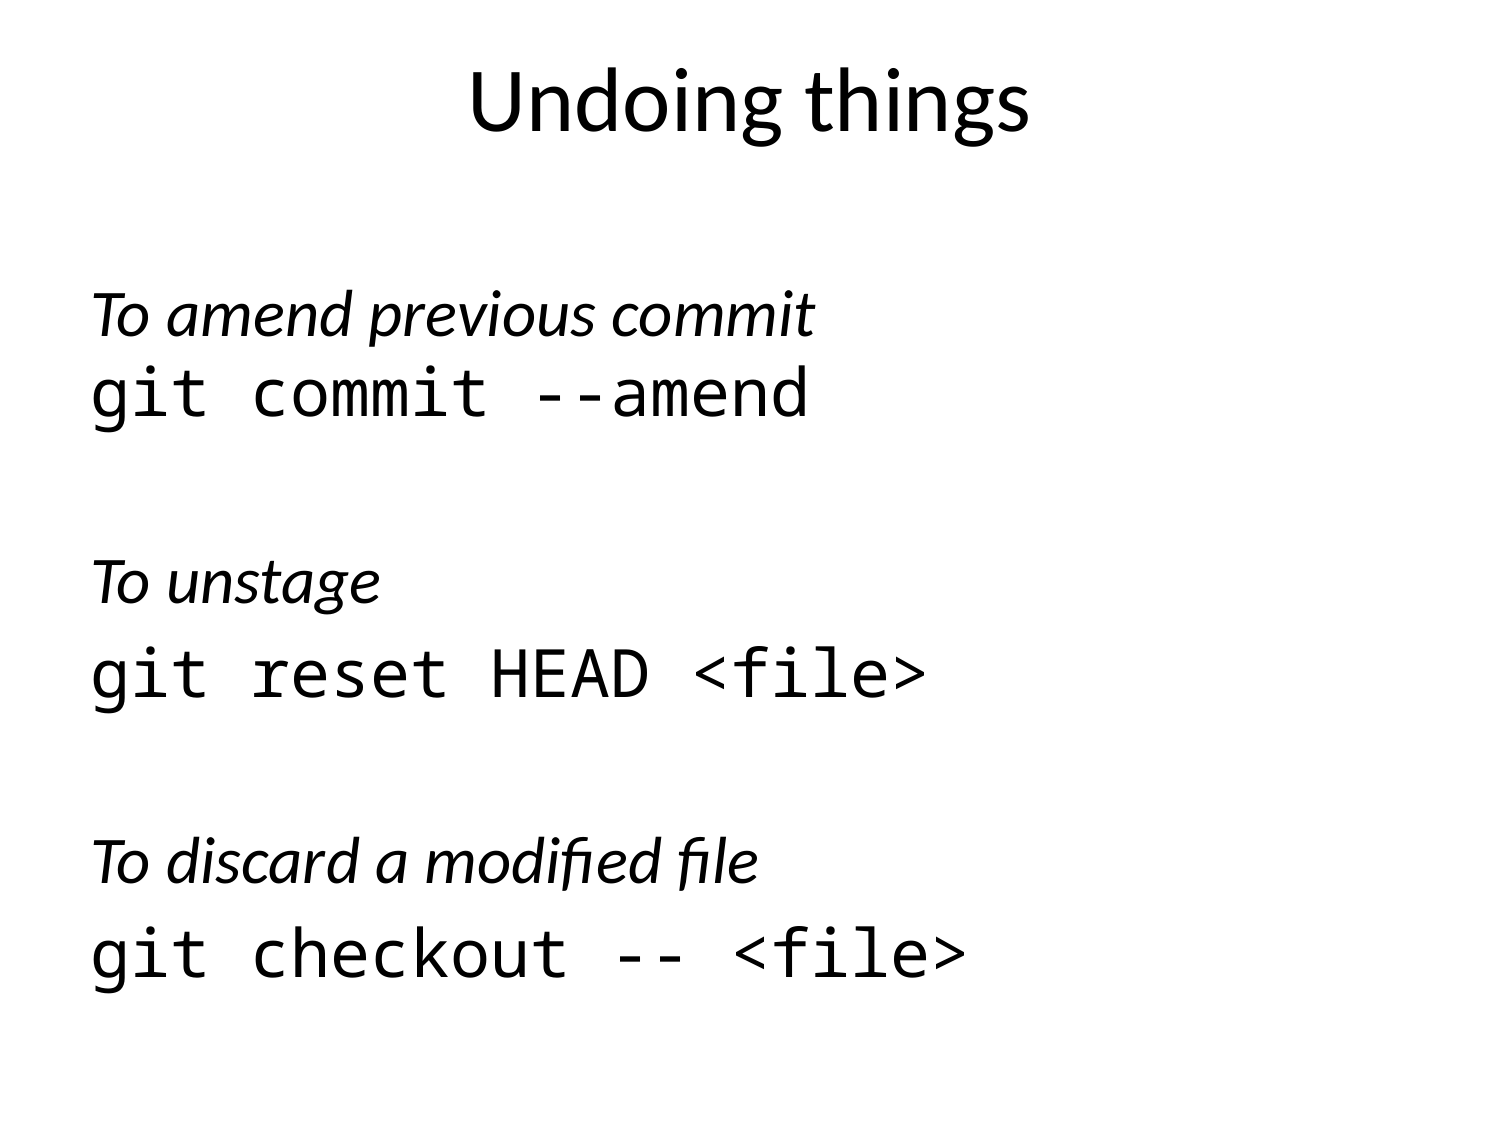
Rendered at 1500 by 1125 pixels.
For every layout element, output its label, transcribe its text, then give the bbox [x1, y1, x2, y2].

list To amend previous commit git commit --amend To unstage git reset HEAD <file> To discard a modified file git checkout -- <file> [75, 262, 1425, 1005]
title Undoing things [75, 1, 1425, 189]
